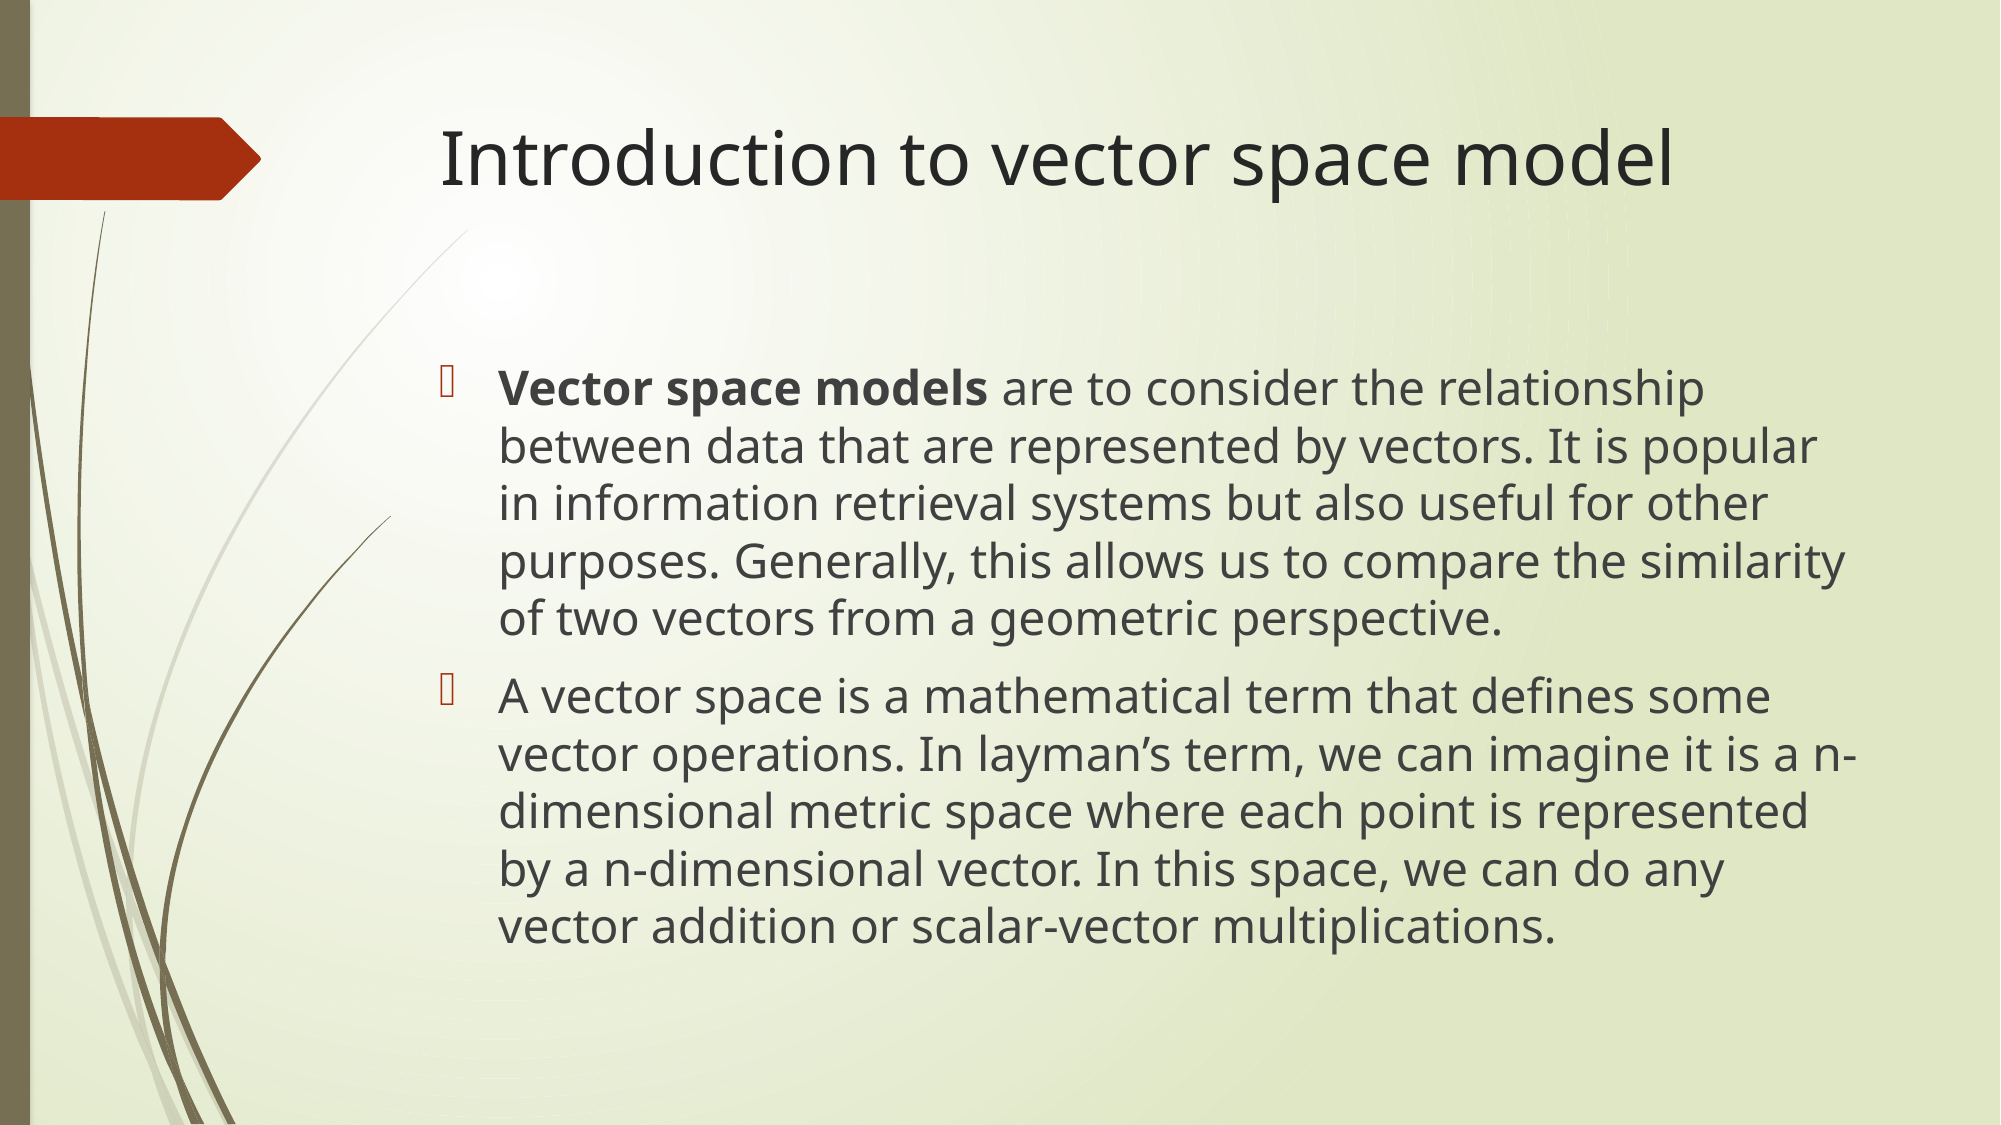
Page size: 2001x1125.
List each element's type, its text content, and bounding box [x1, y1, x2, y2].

title Introduction to vector space model [425, 102, 1888, 313]
list Vector space models are to consider the relationship between data that are represented by vectors. It is popular in information retrieval systems but also useful for other purposes. Generally, this allows us to compare the similarity of two vectors from a geometric perspective. A vector space is a mathematical term that defines some vector operations. In layman’s term, we can imagine it is a n-dimensional metric space where each point is represented by a n-dimensional vector. In this space, we can do any vector addition or scalar-vector multiplications. [424, 350, 1888, 970]
